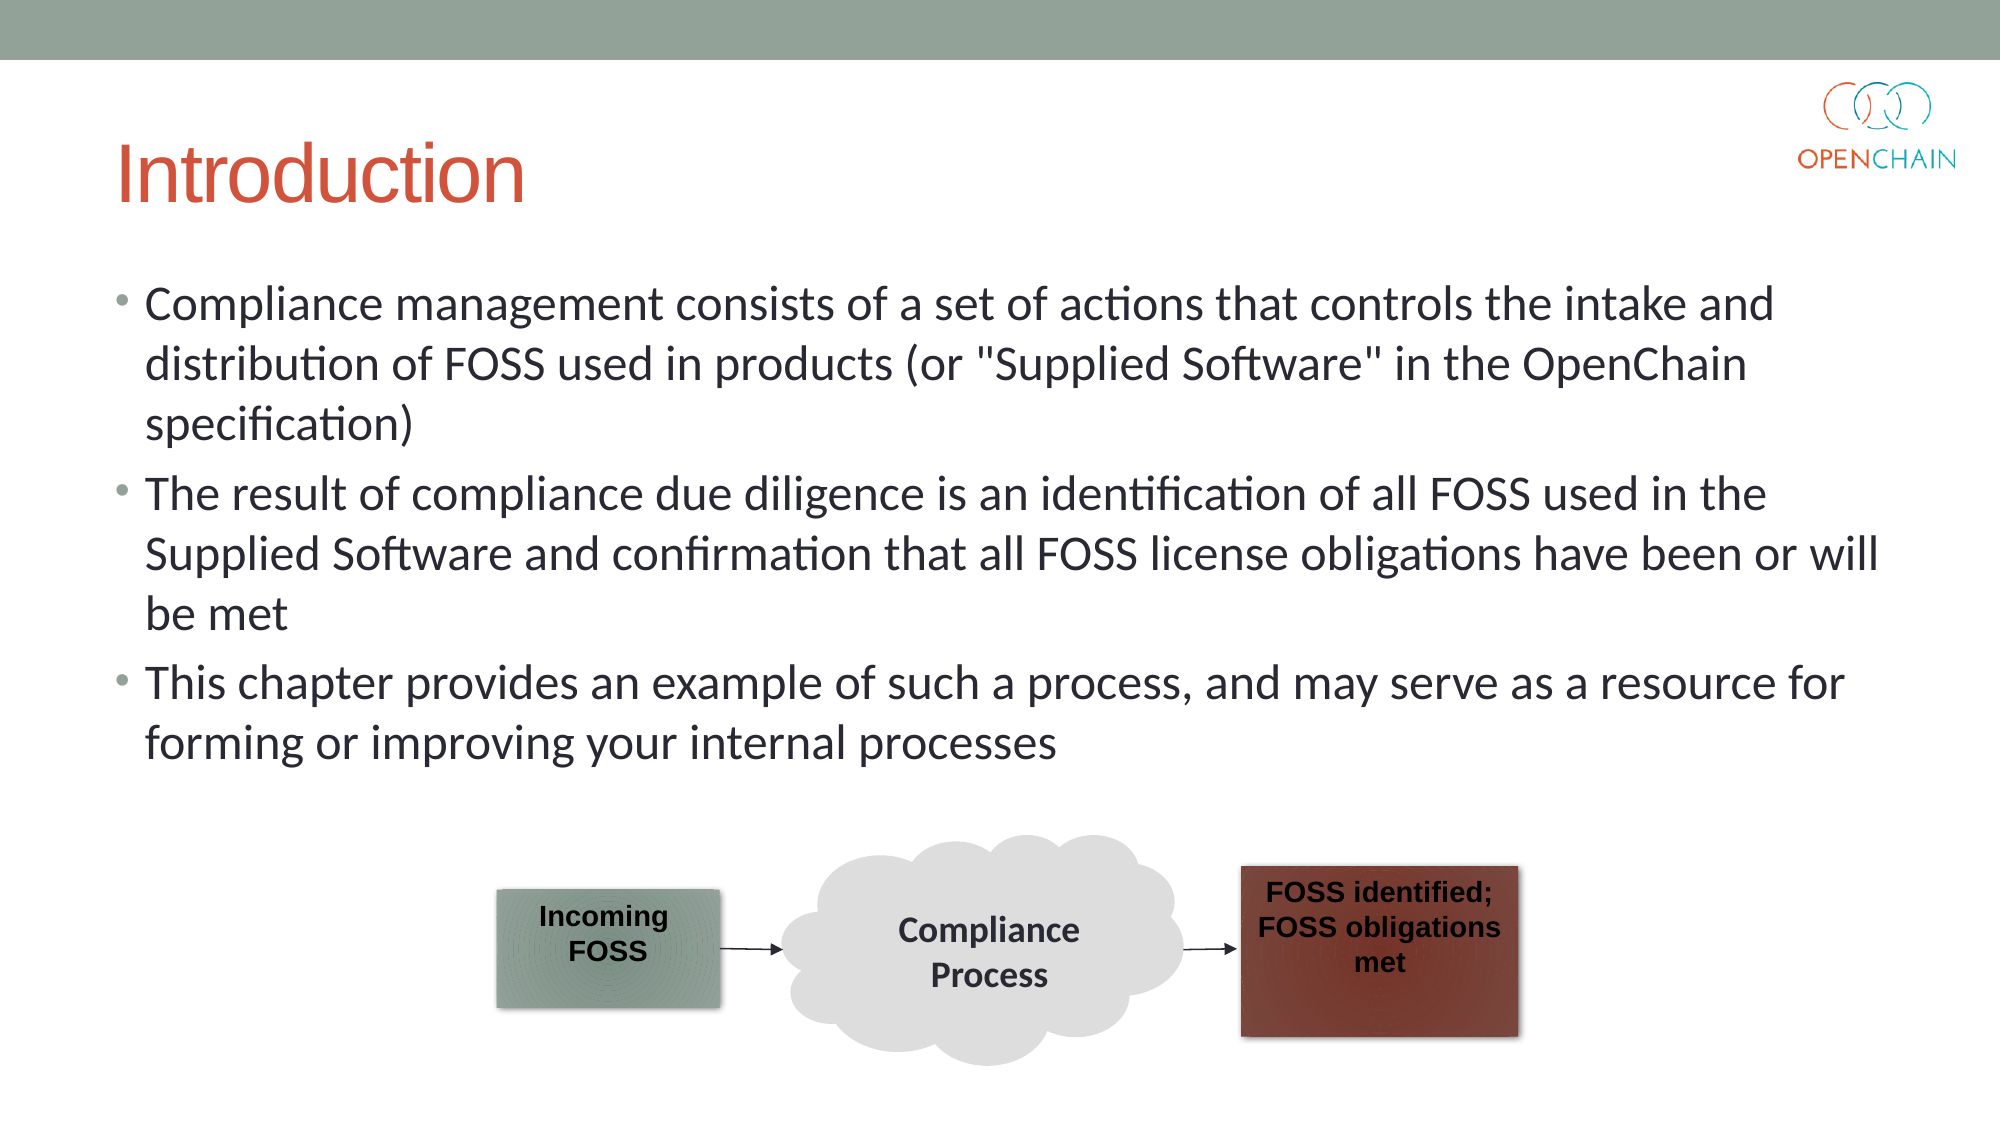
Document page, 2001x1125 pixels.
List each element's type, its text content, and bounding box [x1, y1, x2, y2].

text_box [781, 834, 1184, 1066]
text_box FOSS identified; FOSS obligations met [1241, 866, 1519, 1037]
text_box Incoming FOSS [496, 889, 720, 1008]
list Compliance management consists of a set of actions that controls the intake and distribution of FOSS used in products (or "Supplied Software" in the OpenChain specification) The result of compliance due diligence is an identification of all FOSS used in the Supplied Software and confirmation that all FOSS license obligations have been or will be met This chapter provides an example of such a process, and may serve as a resource for forming or improving your internal processes [99, 262, 1900, 1063]
text_box Compliance Process [863, 889, 1116, 1011]
picture [1798, 82, 1955, 169]
title Introduction [99, 87, 1900, 250]
